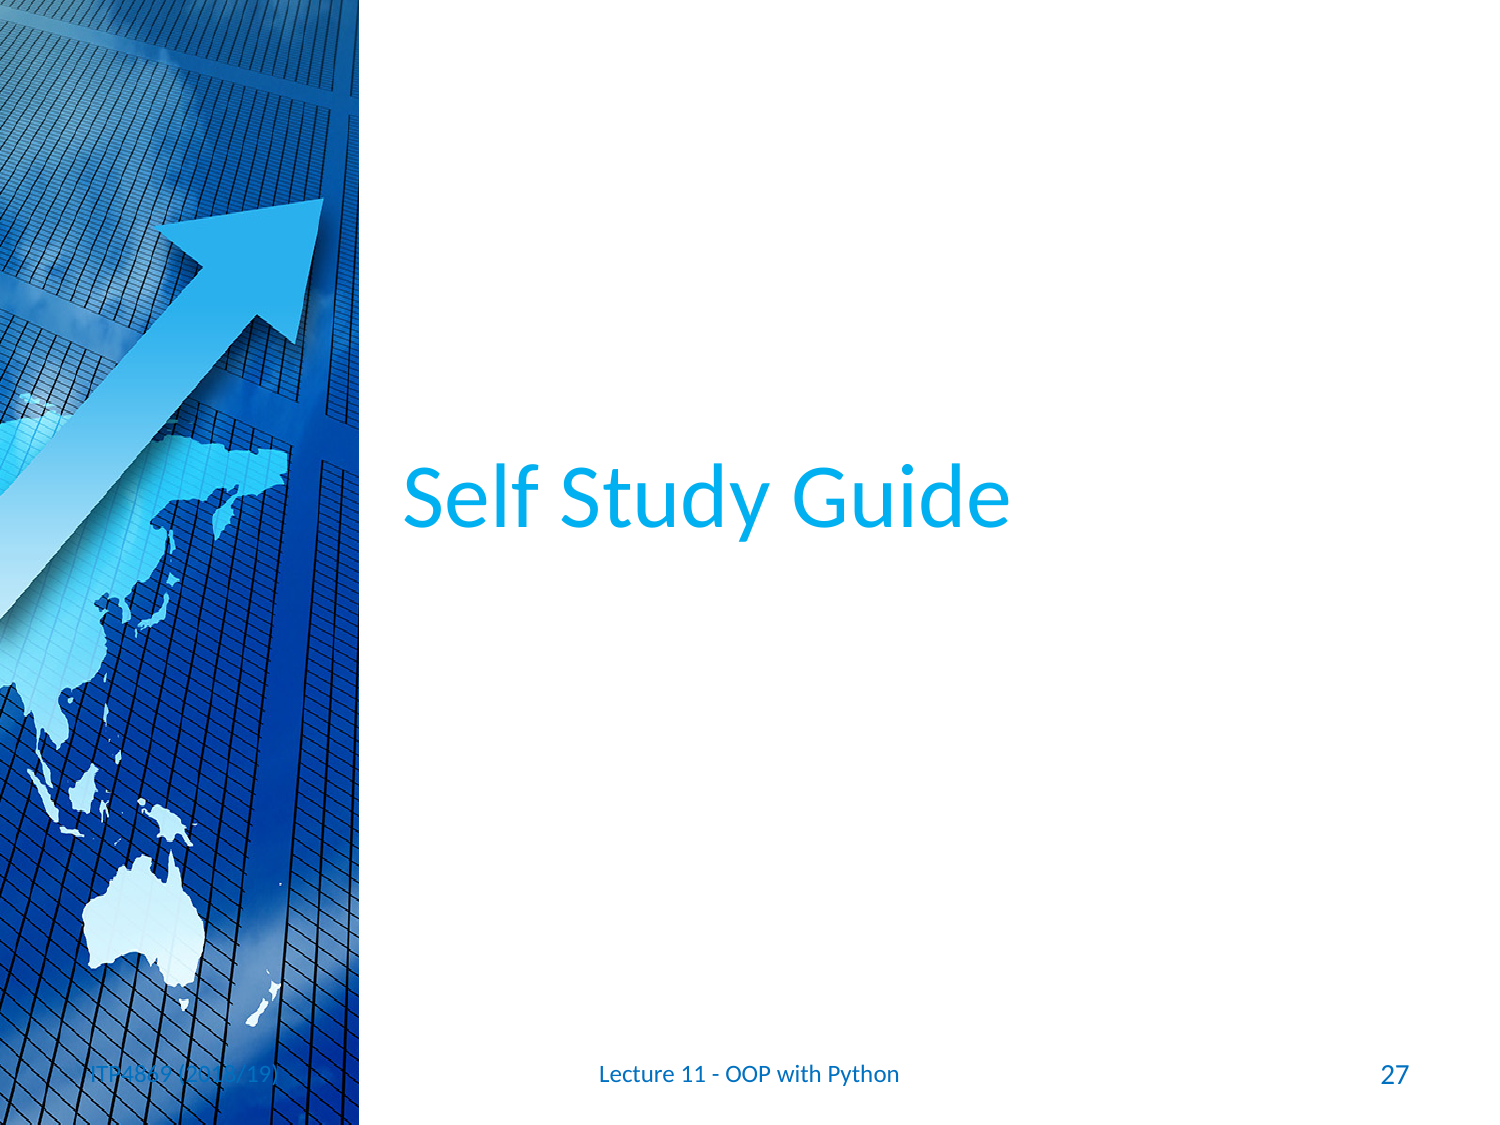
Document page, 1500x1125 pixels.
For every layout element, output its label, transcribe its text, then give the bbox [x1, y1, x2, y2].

slide_number ITP4869 (2018/19) [75, 1042, 425, 1103]
picture [0, 0, 1500, 1125]
title Self Study Guide [387, 94, 1402, 888]
footer Lecture 11 - OOP with Python [512, 1042, 988, 1103]
slide_number 27 [1074, 1042, 1425, 1103]
